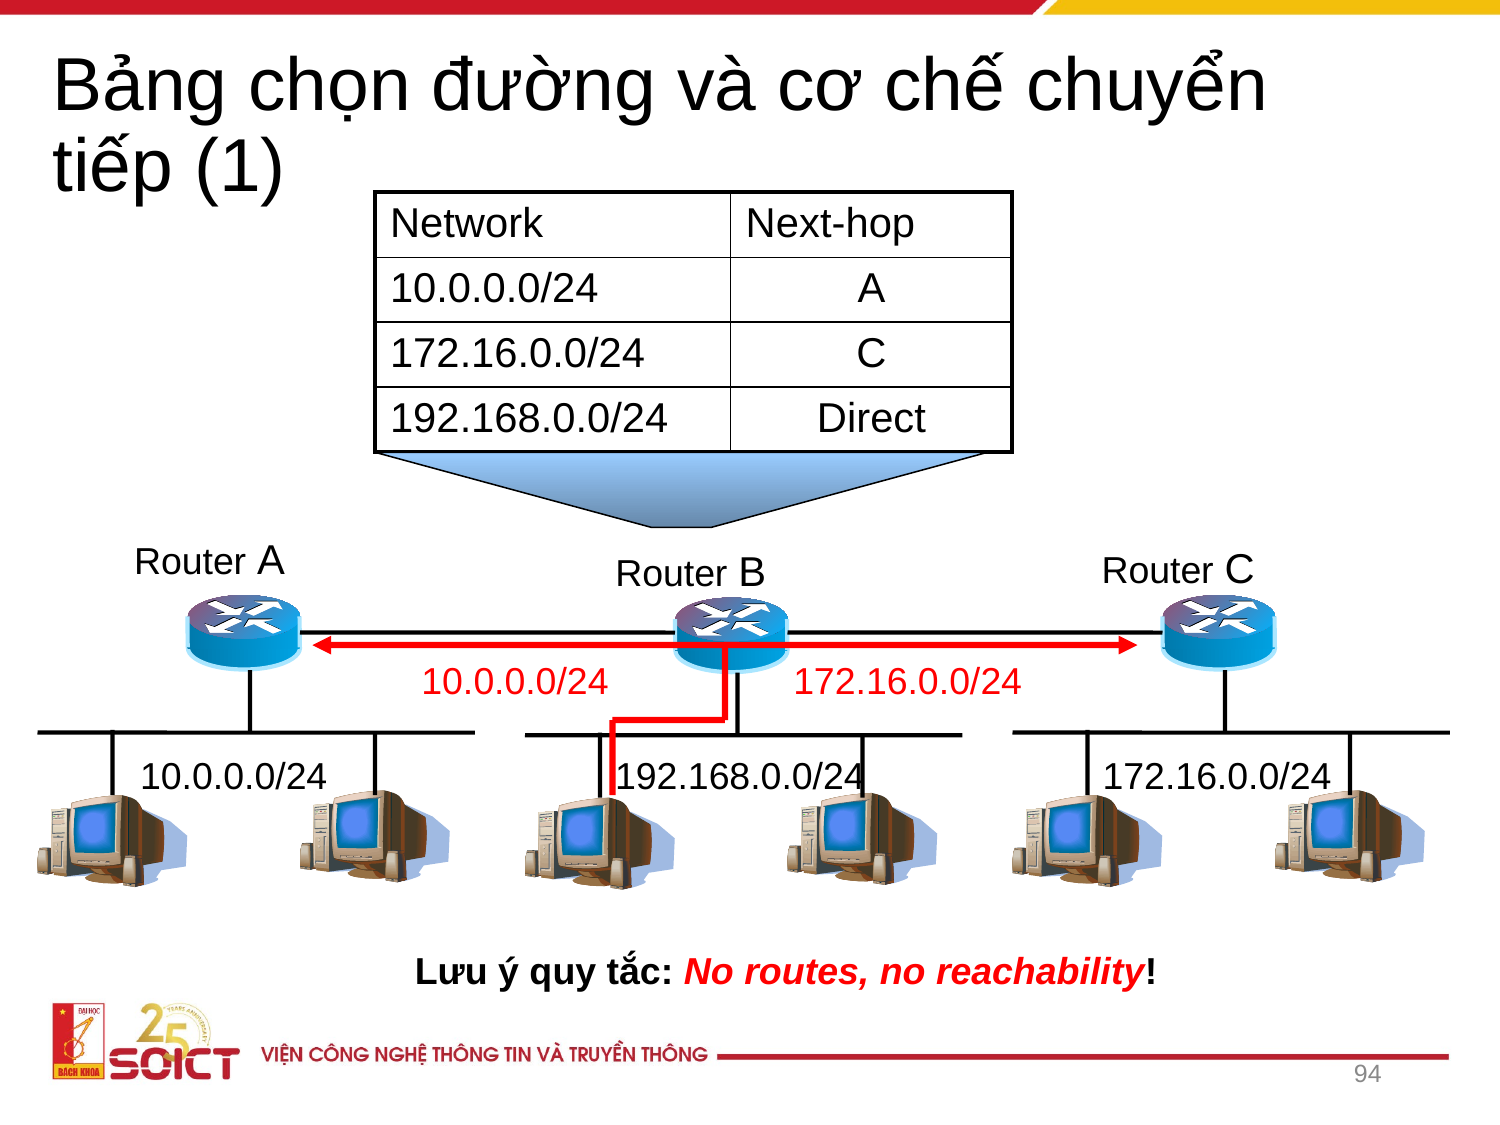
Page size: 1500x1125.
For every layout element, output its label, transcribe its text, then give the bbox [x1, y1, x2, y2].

picture [0, 0, 1500, 1125]
text_box Lưu ý quy tắc: No routes, no reachability! [399, 940, 1263, 1000]
table_header Next-hop [731, 194, 1010, 257]
text_box [375, 452, 988, 528]
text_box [674, 597, 788, 673]
table_cell C [731, 323, 1010, 386]
table_cell A [731, 258, 1010, 321]
table_cell 10.0.0.0/24 [377, 258, 730, 321]
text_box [1162, 595, 1275, 670]
text_box Router B [600, 537, 781, 603]
text_box 10.0.0.0/24 [406, 649, 624, 710]
text_box 172.16.0.0/24 [778, 649, 1037, 710]
table_header Network [377, 194, 730, 257]
text_box [312, 638, 674, 652]
table_cell Direct [731, 388, 1010, 450]
slide_number 94 [1059, 1042, 1397, 1103]
text_box 192.168.0.0/24 [600, 745, 880, 805]
text_box 10.0.0.0/24 [125, 745, 343, 805]
table_cell 192.168.0.0/24 [377, 388, 730, 450]
table_cell 172.16.0.0/24 [377, 323, 730, 386]
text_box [187, 595, 300, 670]
title Bảng chọn đường và cơ chế chuyển tiếp (1) [37, 20, 1425, 233]
text_box Router C [1086, 534, 1270, 600]
text_box [788, 638, 1138, 652]
text_box Router A [119, 525, 300, 590]
text_box 172.16.0.0/24 [1087, 745, 1347, 805]
